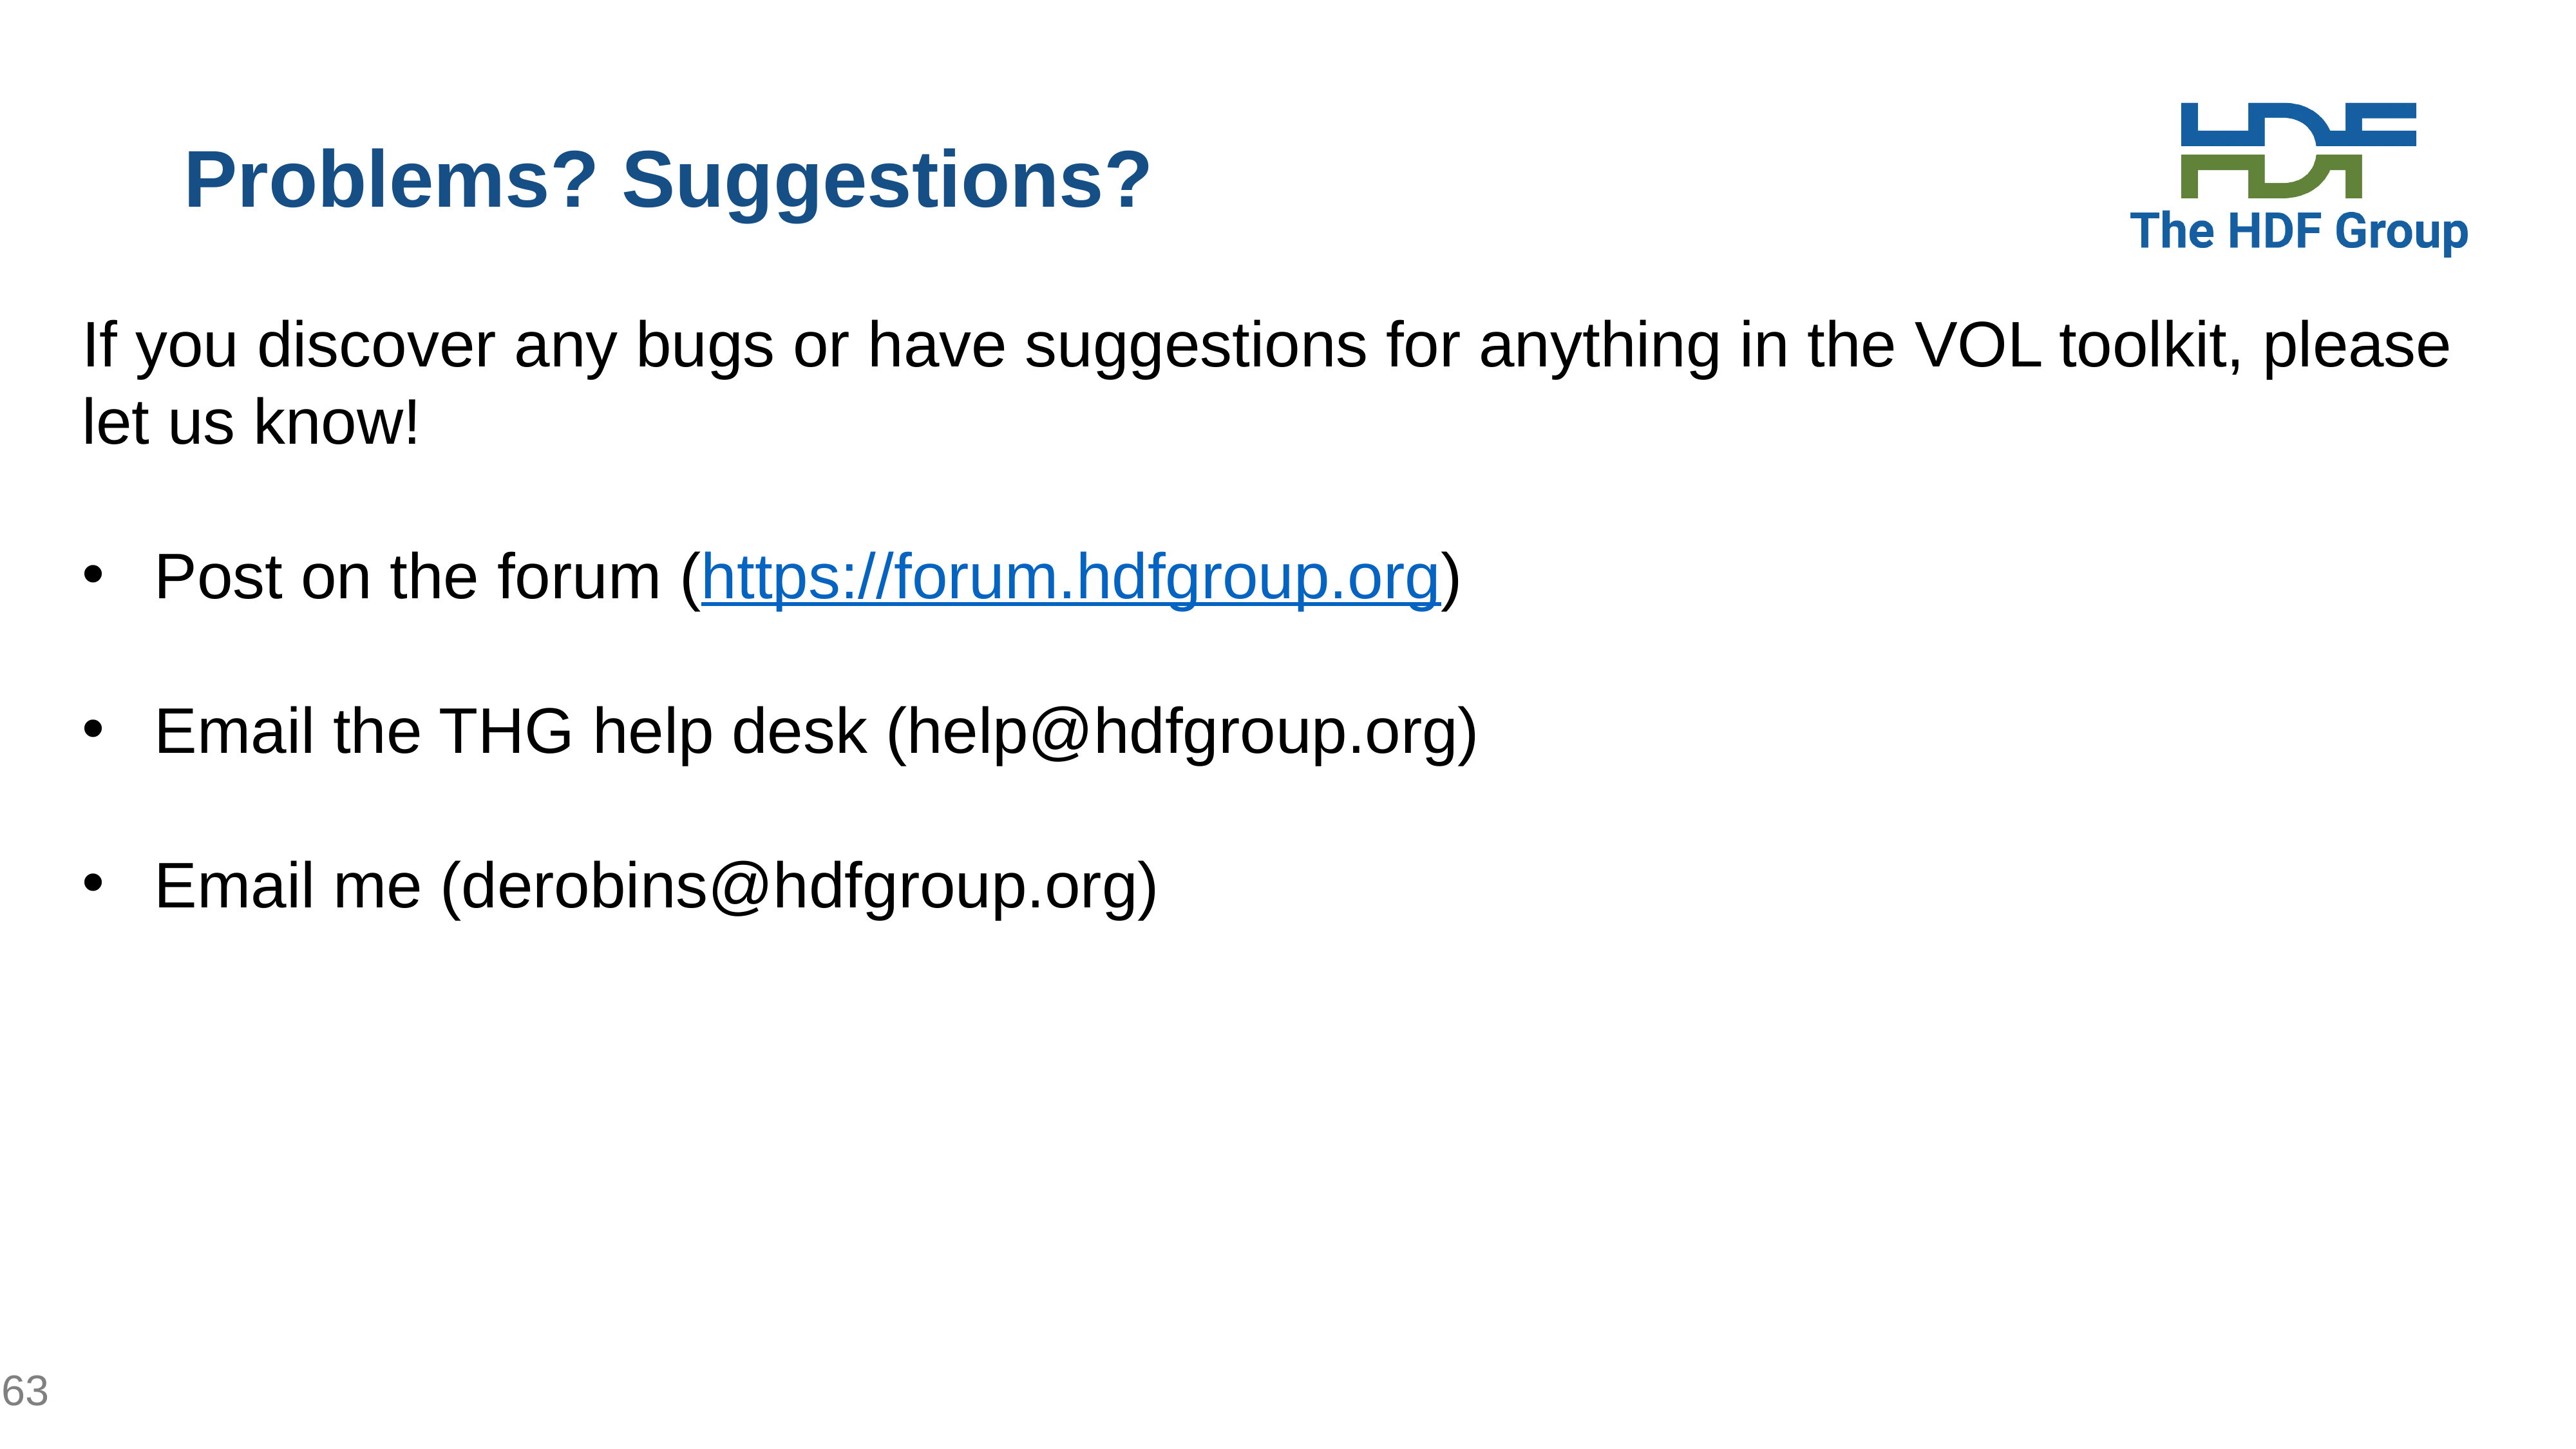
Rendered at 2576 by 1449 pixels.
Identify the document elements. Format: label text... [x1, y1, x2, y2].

picture [2112, 98, 2485, 264]
title Problems? Suggestions? [178, 142, 1980, 220]
text_box If you discover any bugs or have suggestions for anything in the VOL toolkit, please let us know! Post on the forum (https://forum.hdfgroup.org) Email the THG help desk (help@hdfgroup.org) Email me (derobins@hdfgroup.org) [72, 298, 2512, 1003]
